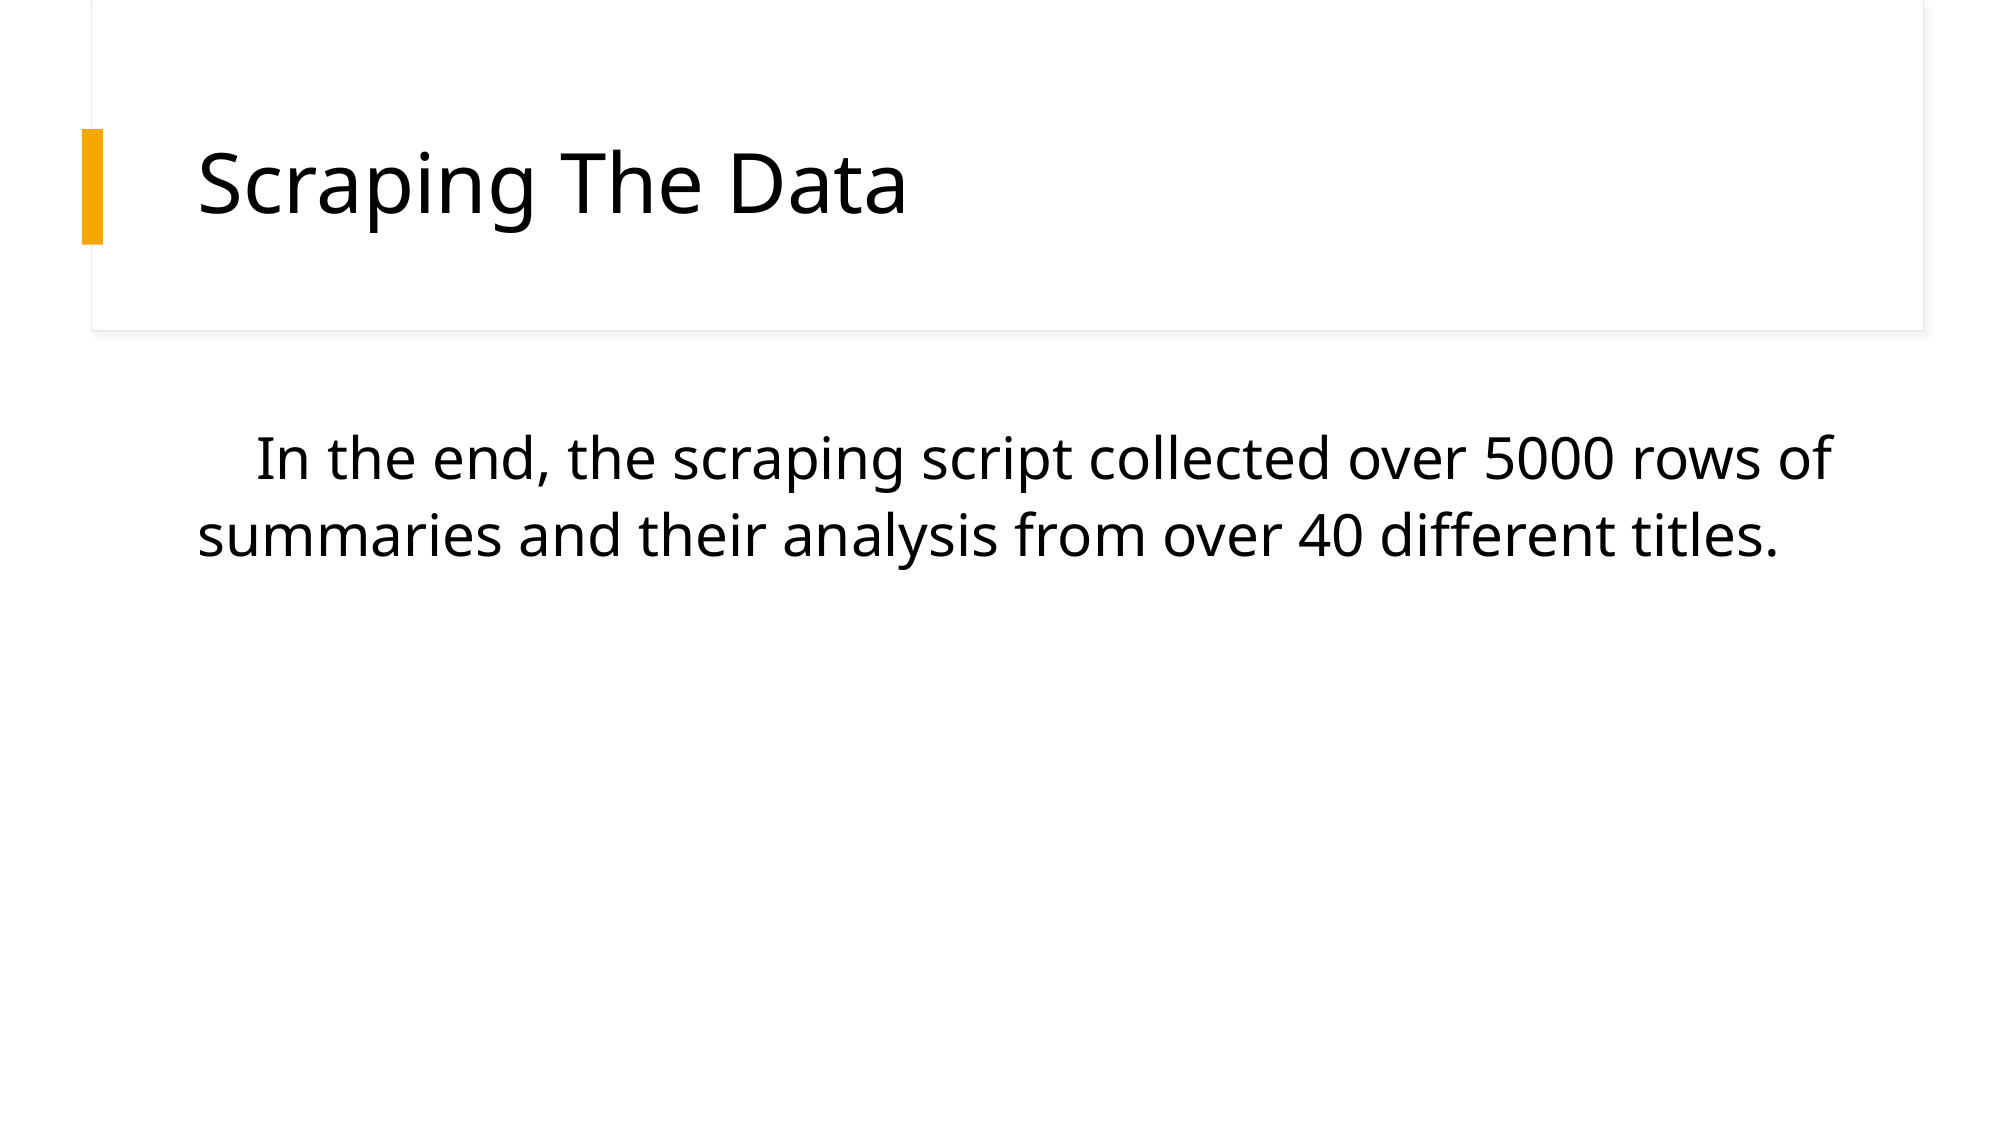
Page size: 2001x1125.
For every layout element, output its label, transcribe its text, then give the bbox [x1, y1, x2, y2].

list In the end, the scraping script collected over 5000 rows of summaries and their analysis from over 40 different titles. [183, 406, 1851, 1013]
title Scraping The Data [183, 90, 1851, 284]
